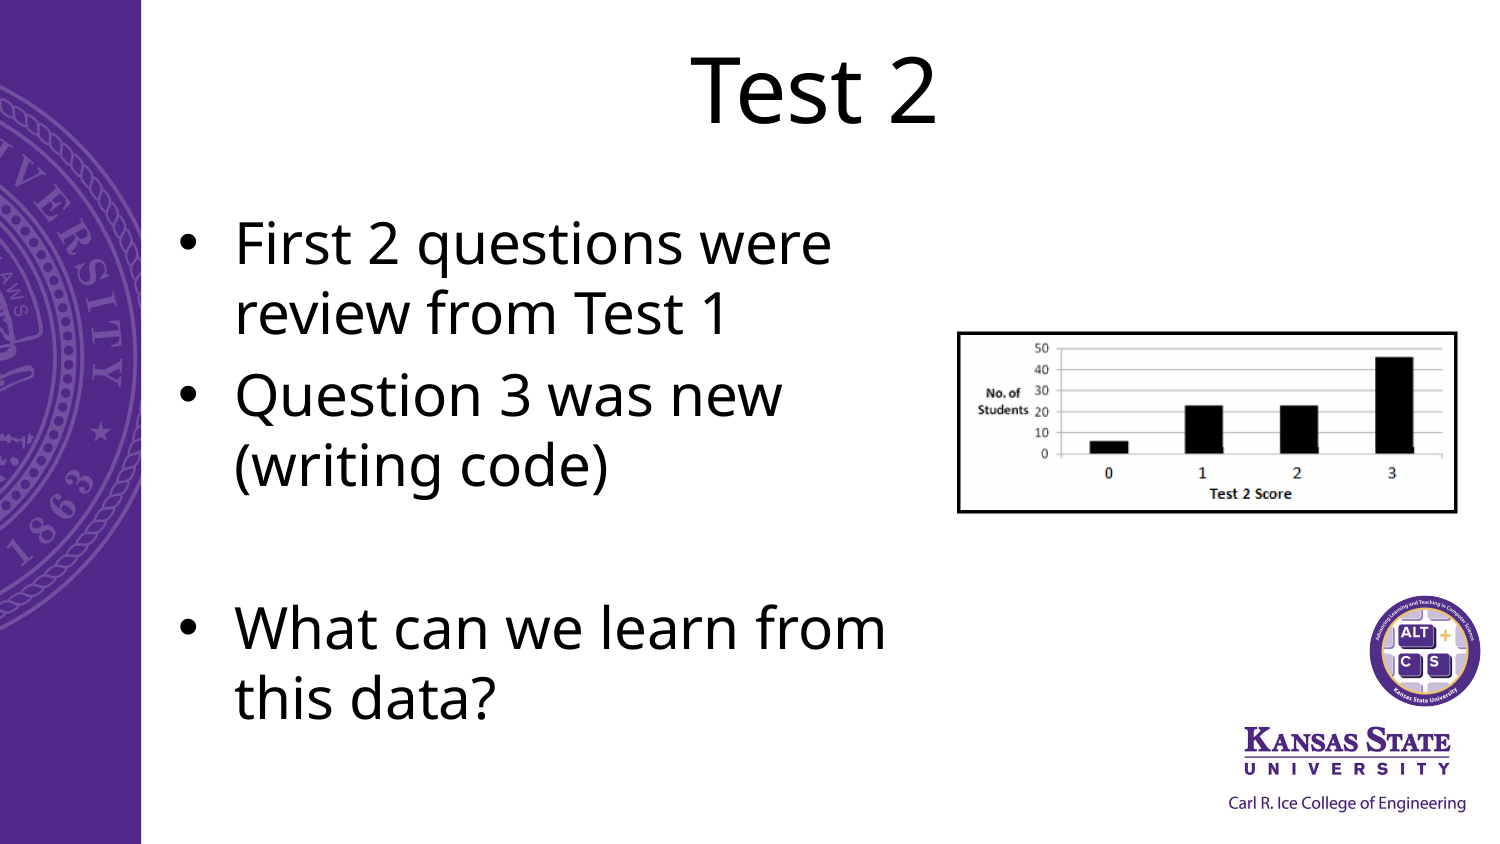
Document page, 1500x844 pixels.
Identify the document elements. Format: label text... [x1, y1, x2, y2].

text_box First 2 questions were review from Test 1 Question 3 was new (writing code) What can we learn from this data? [163, 198, 1008, 754]
title Test 2 [146, 47, 1485, 126]
picture [0, 0, 1500, 844]
